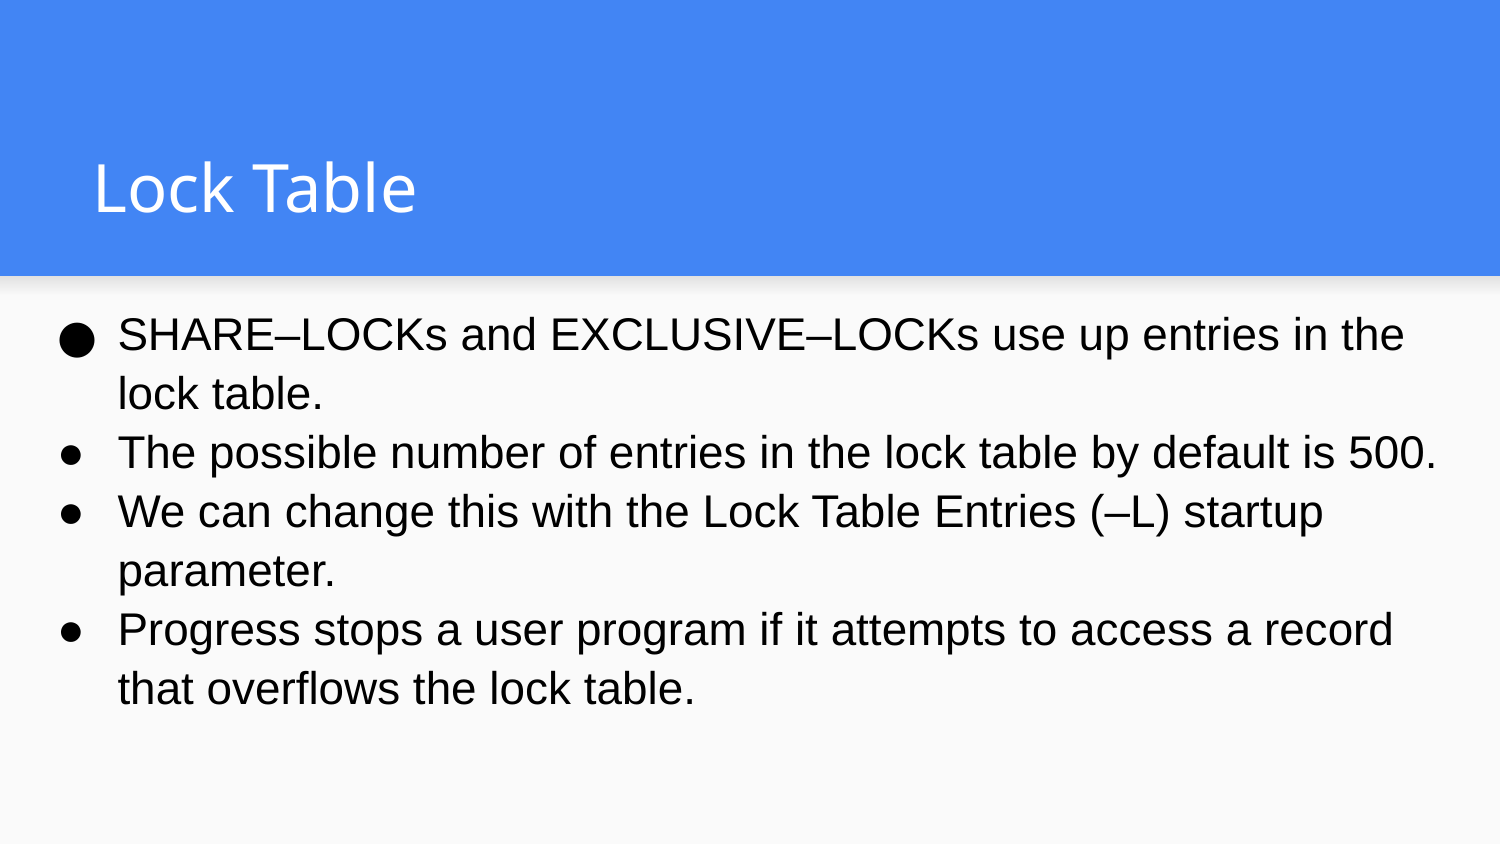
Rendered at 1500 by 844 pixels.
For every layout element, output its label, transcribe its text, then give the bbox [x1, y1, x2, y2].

title Lock Table [77, 121, 1427, 248]
list SHARE–LOCKs and EXCLUSIVE–LOCKs use up entries in the lock table. The possible number of entries in the lock table by default is 500. We can change this with the Lock Table Entries (–L) startup parameter. Progress stops a user program if it attempts to access a record that overflows the lock table. [27, 286, 1482, 824]
